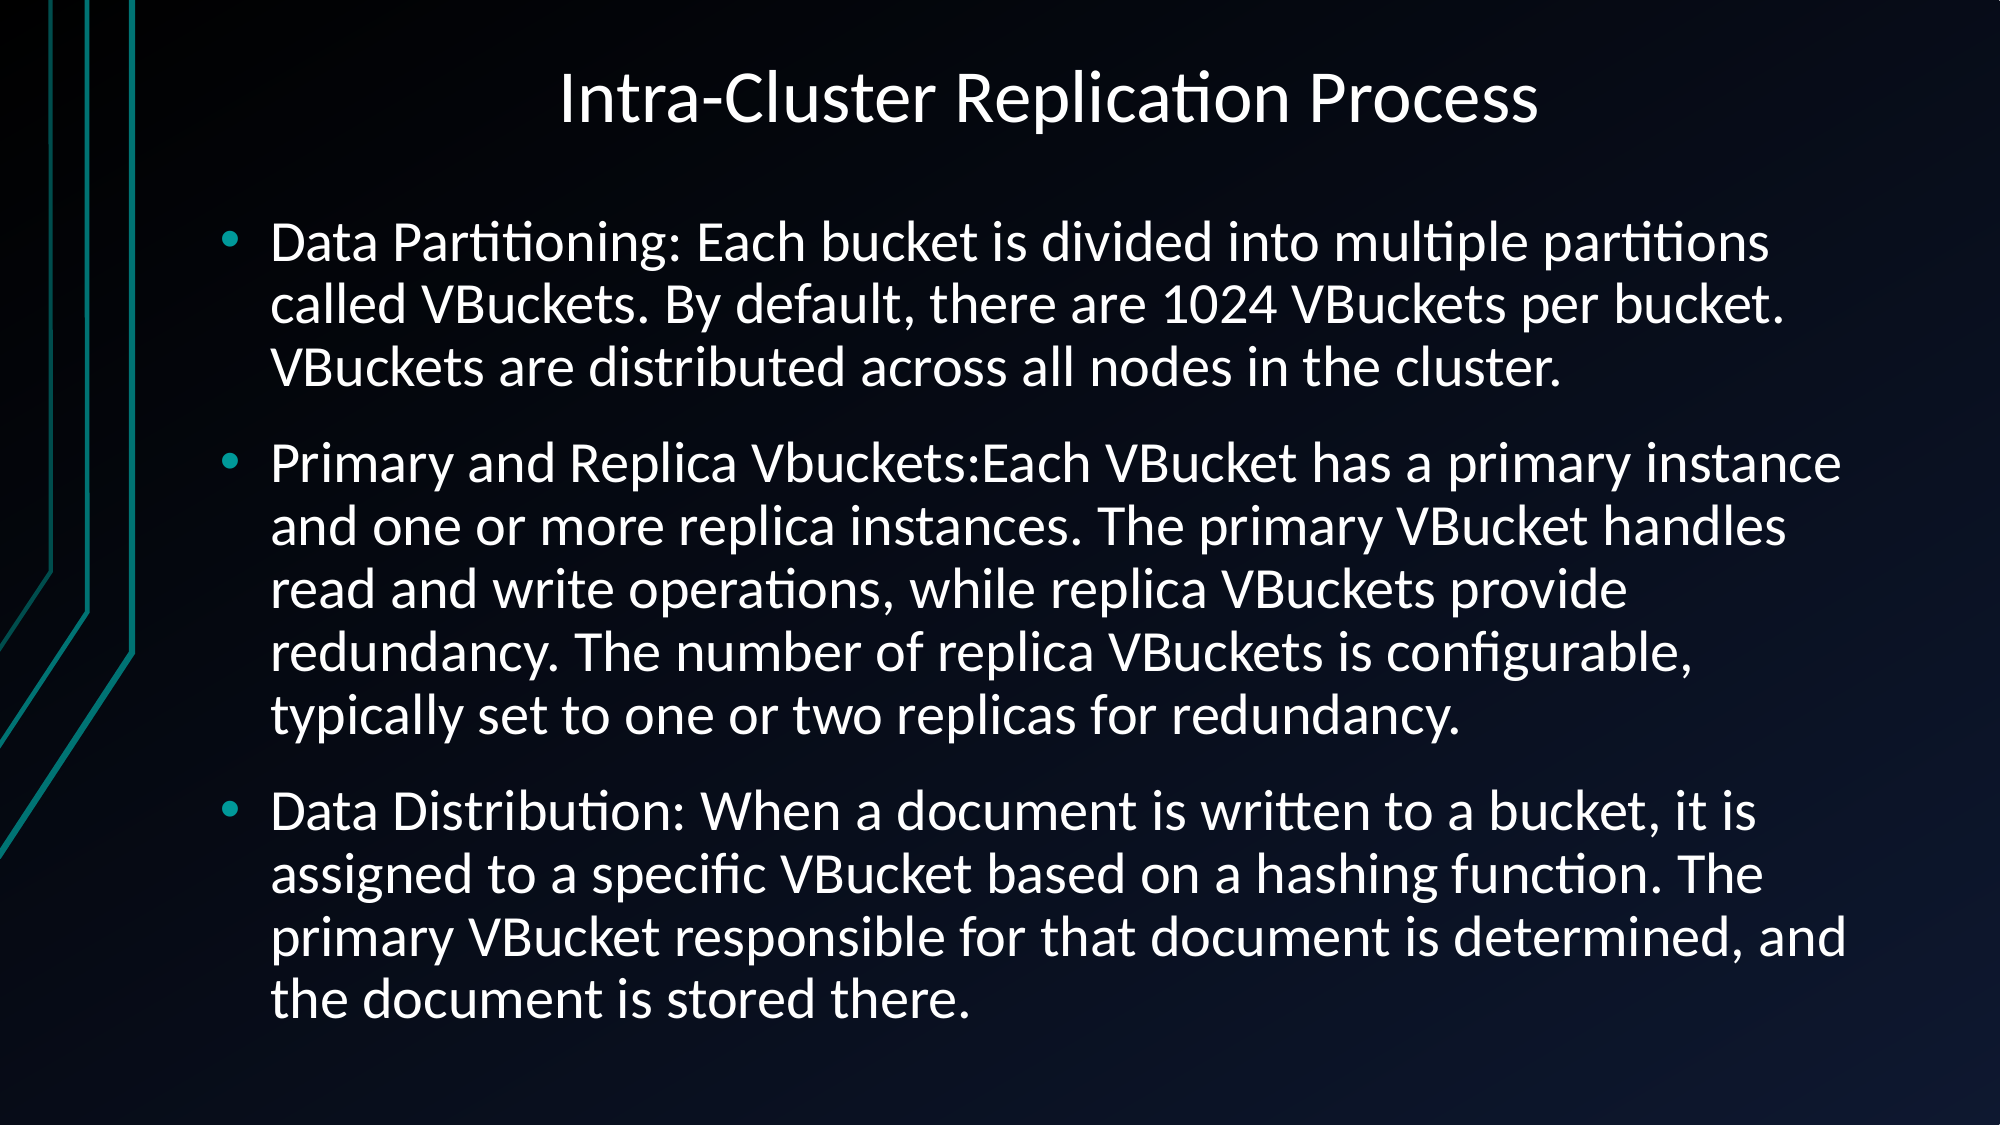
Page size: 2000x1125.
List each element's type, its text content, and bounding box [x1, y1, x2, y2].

list Data Partitioning: Each bucket is divided into multiple partitions called VBuckets. By default, there are 1024 VBuckets per bucket. VBuckets are distributed across all nodes in the cluster. Primary and Replica Vbuckets:Each VBucket has a primary instance and one or more replica instances. The primary VBucket handles read and write operations, while replica VBuckets provide redundancy. The number of replica VBuckets is configurable, typically set to one or two replicas for redundancy. Data Distribution: When a document is written to a bucket, it is assigned to a specific VBucket based on a hashing function. The primary VBucket responsible for that document is determined, and the document is stored there. [199, 200, 1900, 1083]
title Intra-Cluster Replication Process [199, 0, 1900, 149]
